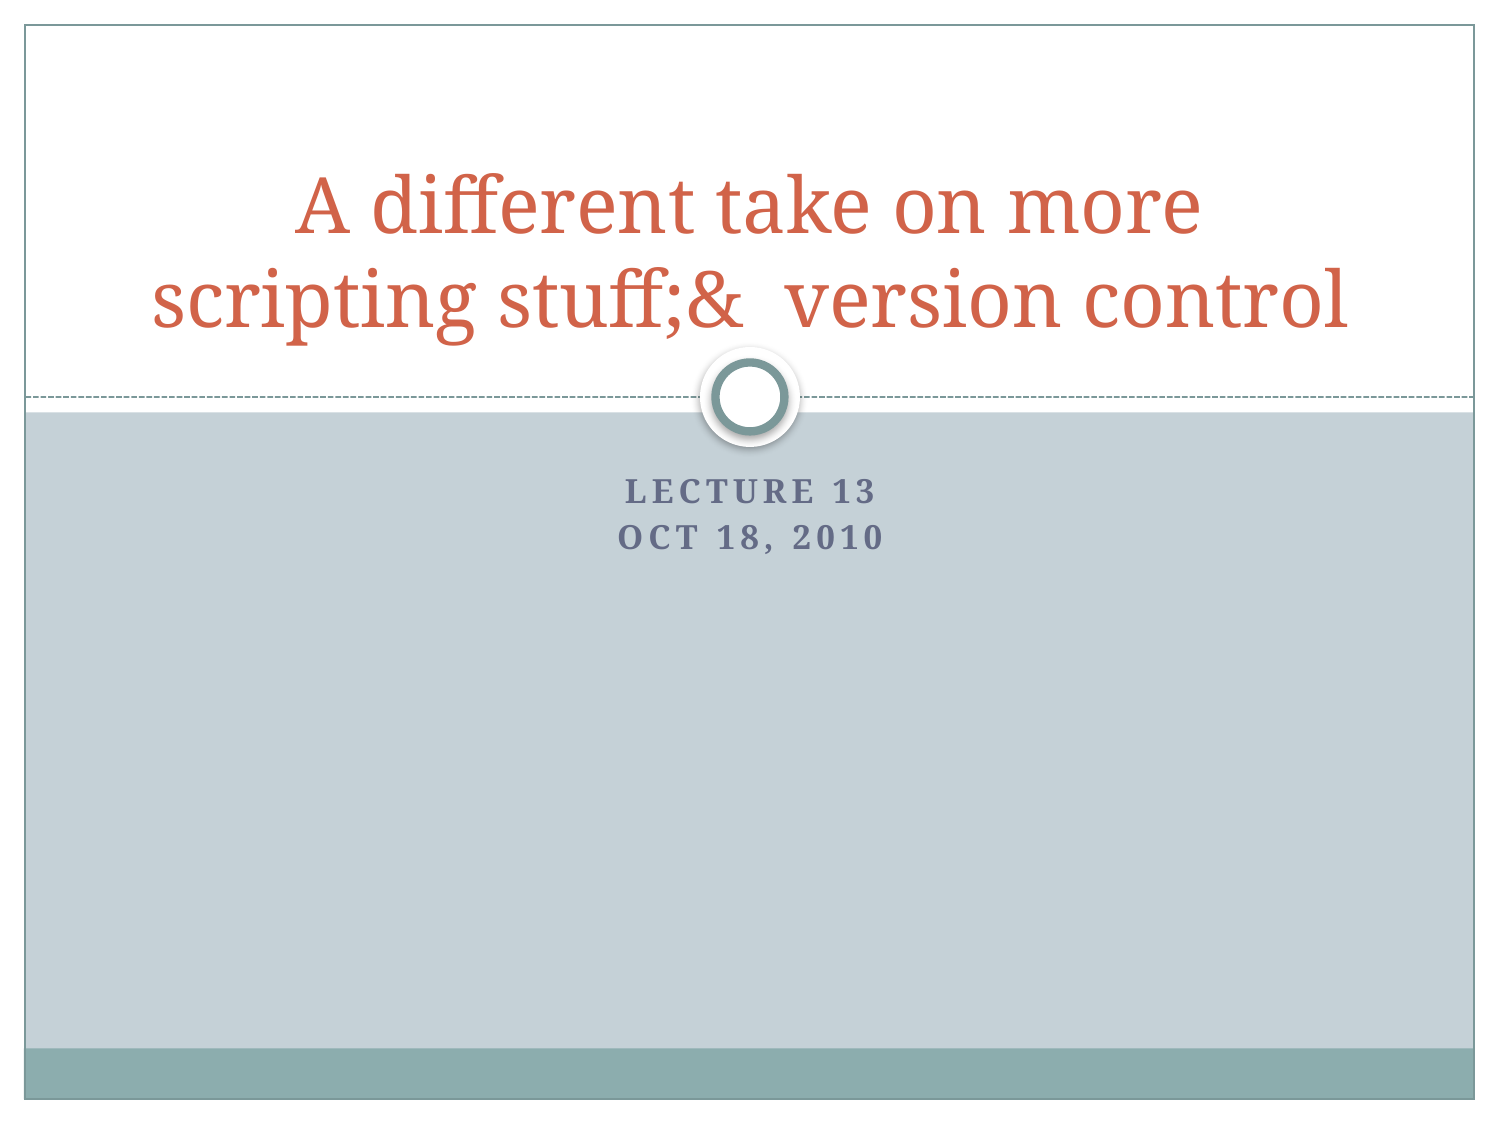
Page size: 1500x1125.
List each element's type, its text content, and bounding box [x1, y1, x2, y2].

title A different take on more scripting stuff;& version control [112, 62, 1388, 350]
subtitle Lecture 13 Oct 18, 2010 [225, 462, 1275, 750]
